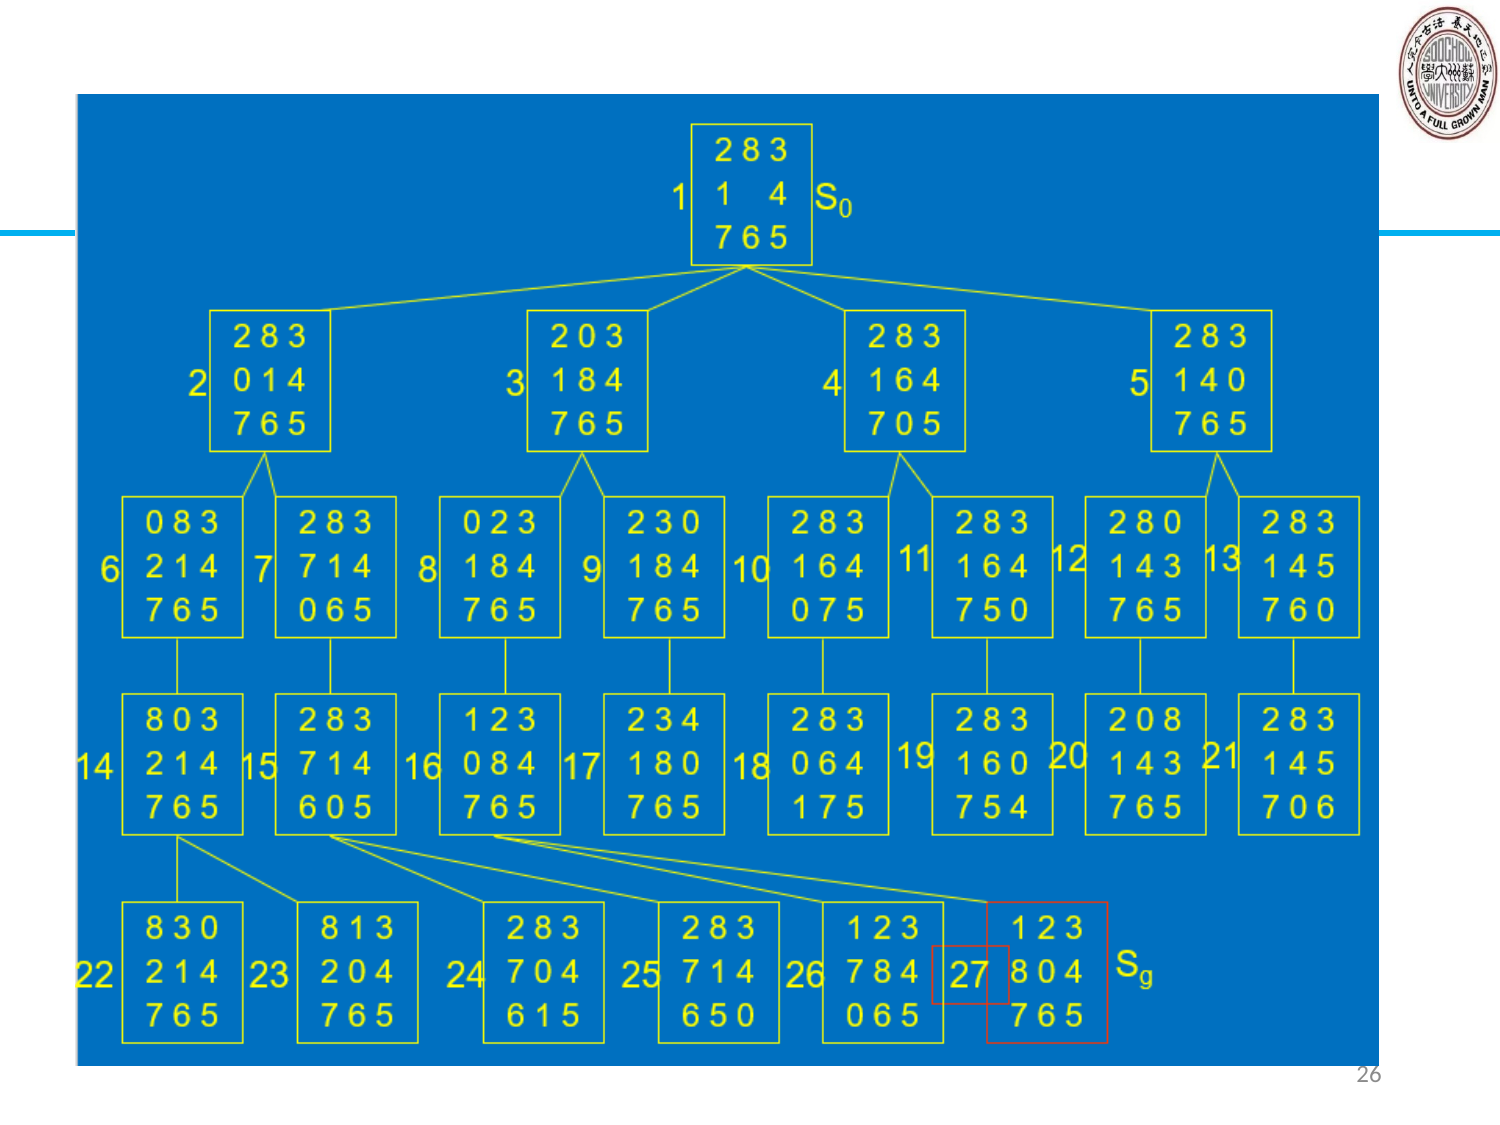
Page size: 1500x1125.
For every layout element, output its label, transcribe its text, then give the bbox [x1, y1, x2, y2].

picture [75, 94, 1379, 1066]
picture [1396, 0, 1500, 143]
slide_number 26 [1059, 1042, 1397, 1103]
